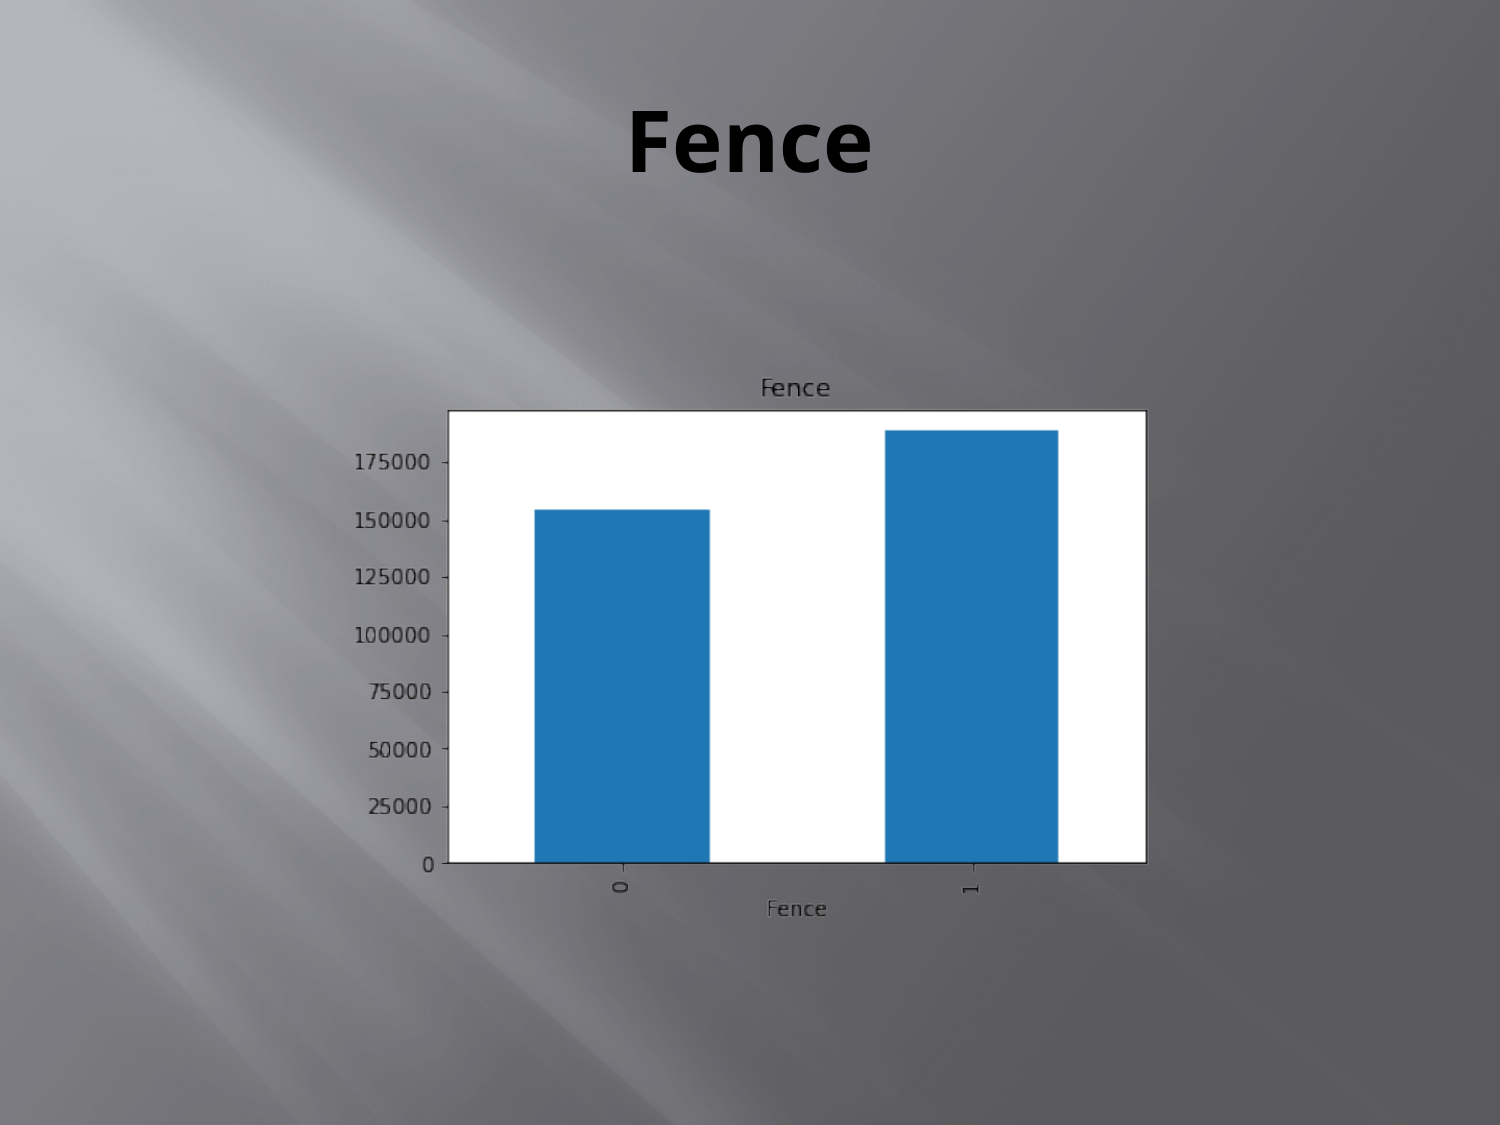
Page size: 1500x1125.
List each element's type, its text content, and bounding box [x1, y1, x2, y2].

title Fence [75, 45, 1425, 233]
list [339, 361, 1161, 936]
